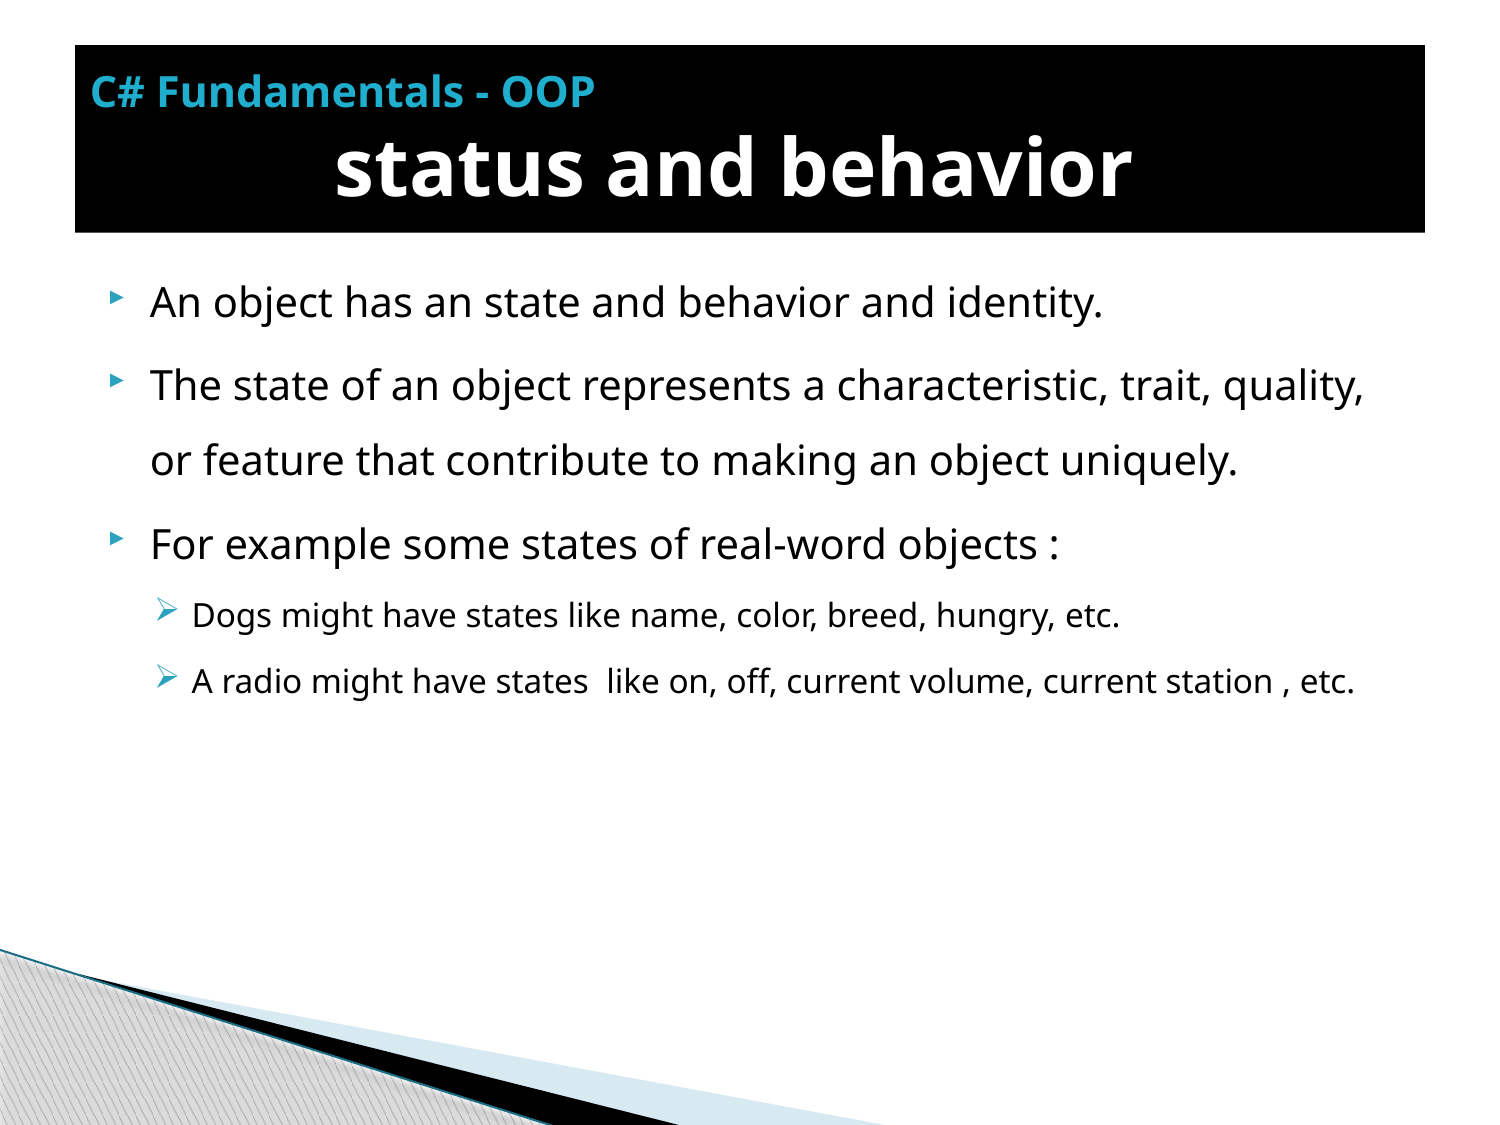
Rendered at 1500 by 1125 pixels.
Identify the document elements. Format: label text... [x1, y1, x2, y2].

list An object has an state and behavior and identity. The state of an object represents a characteristic, trait, quality, or feature that contribute to making an object uniquely. For example some states of real-word objects : Dogs might have states like name, color, breed, hungry, etc. A radio might have states like on, off, current volume, current station , etc. [75, 243, 1425, 986]
title C# Fundamentals - OOP status and behavior [75, 45, 1425, 233]
